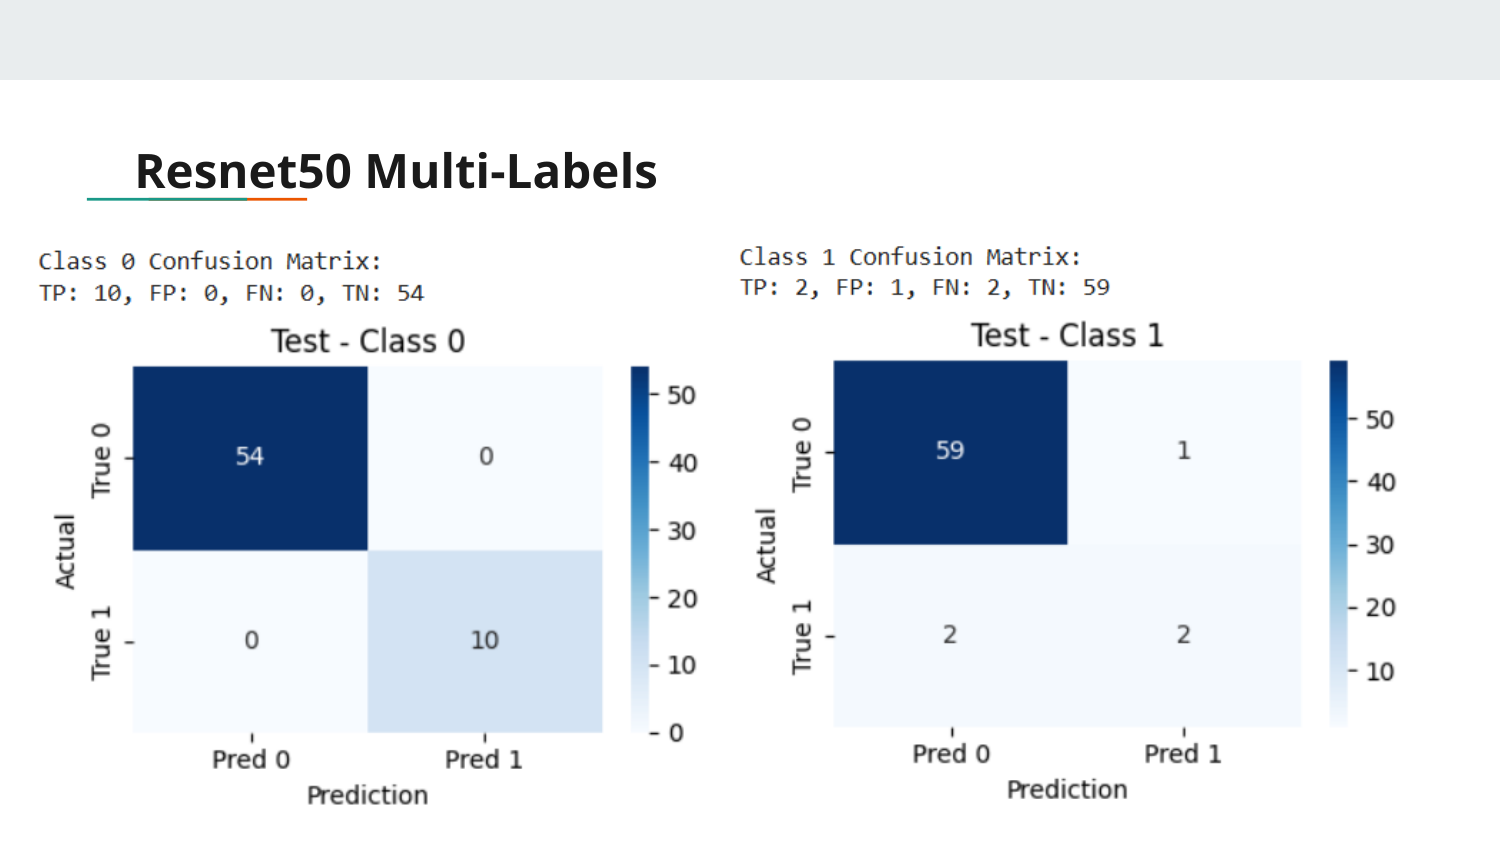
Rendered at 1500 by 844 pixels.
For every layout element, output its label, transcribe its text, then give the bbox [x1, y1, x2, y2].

picture [24, 238, 704, 820]
title Resnet50 Multi-Labels [119, 126, 1381, 214]
picture [728, 238, 1409, 820]
